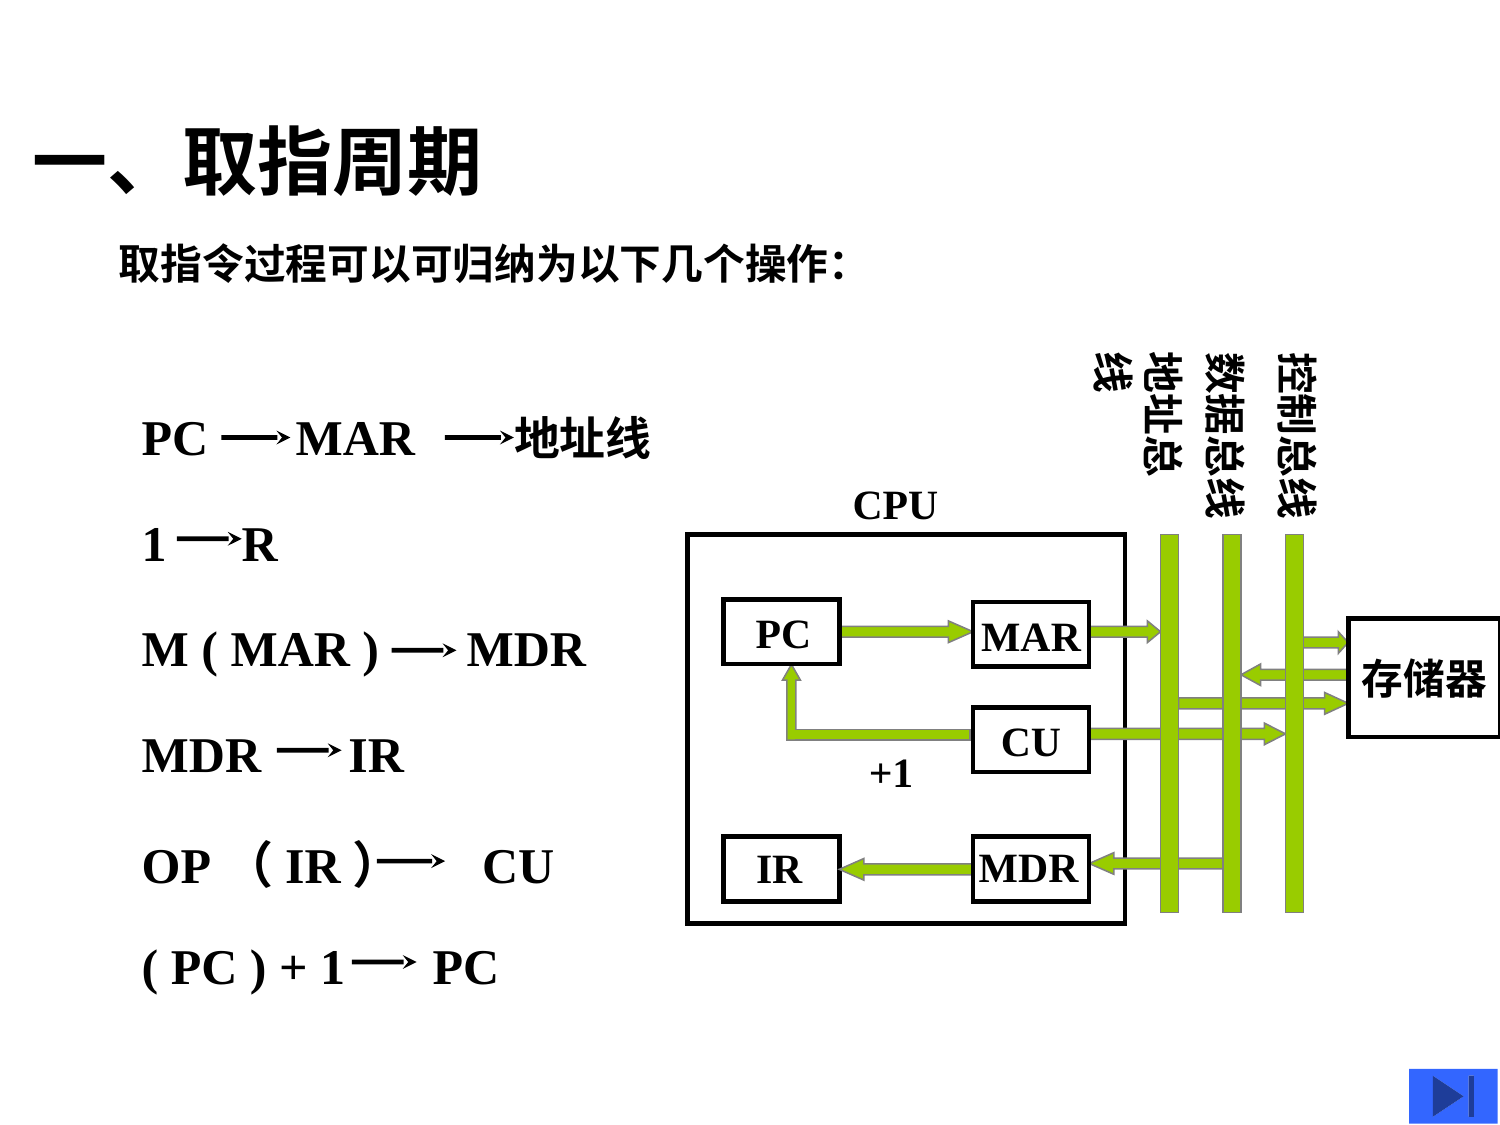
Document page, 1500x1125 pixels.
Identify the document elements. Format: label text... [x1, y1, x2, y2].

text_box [141, 399, 682, 471]
text_box [1409, 1068, 1498, 1124]
text_box 一、取指周期 取指令过程可以可归纳为以下几个操作： [32, 109, 994, 300]
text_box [141, 716, 682, 789]
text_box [141, 505, 682, 577]
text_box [687, 336, 1500, 924]
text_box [141, 822, 887, 905]
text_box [141, 611, 682, 683]
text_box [141, 928, 851, 1000]
